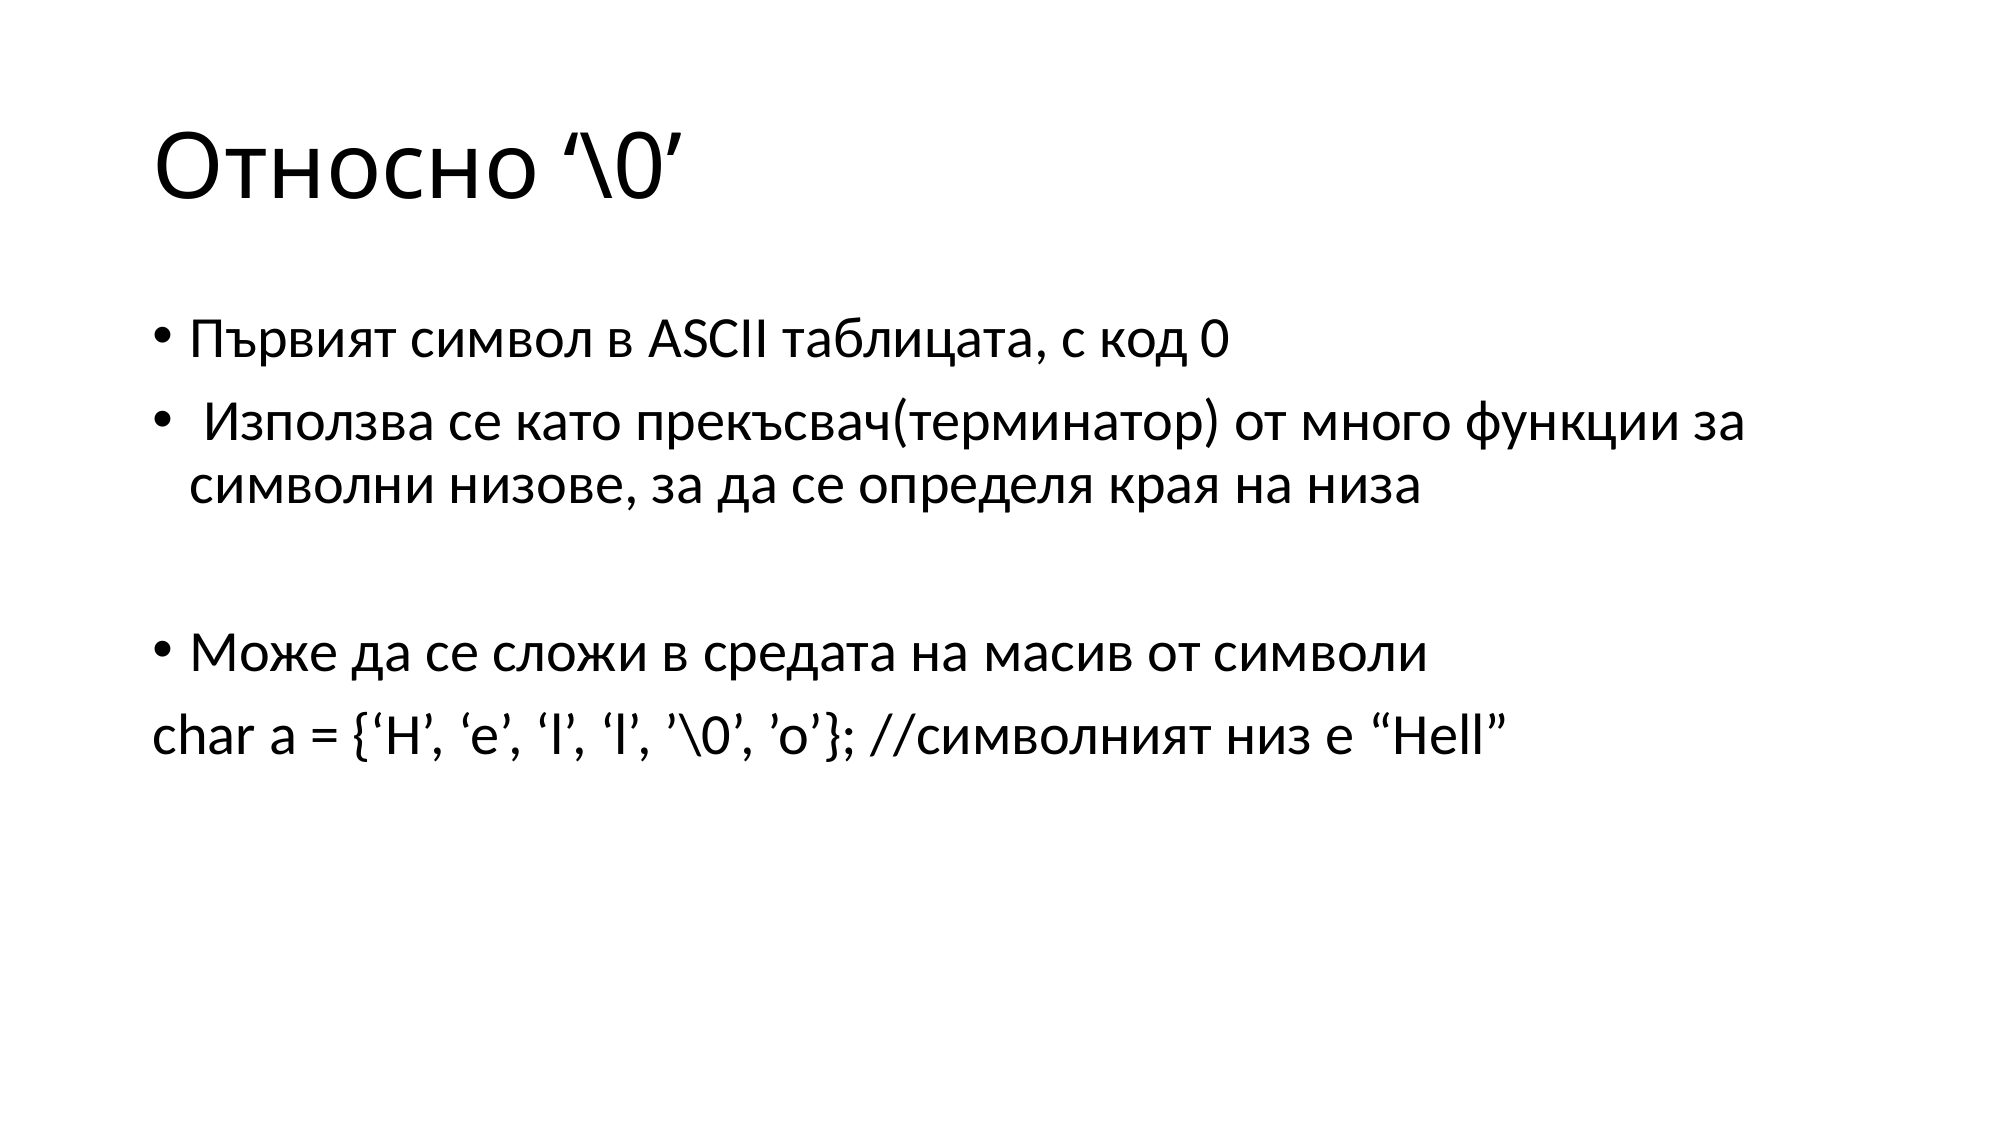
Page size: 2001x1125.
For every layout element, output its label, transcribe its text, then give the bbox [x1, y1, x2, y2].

list Първият символ в ASCII таблицата, с код 0 Използва се като прекъсвач(терминатор) от много функции за символни низове, за да се определя края на низа Може да се сложи в средата на масив от символи char a = {‘H’, ‘e’, ‘l’, ‘l’, ’\0’, ’o’}; //символният низ е “Hell” [137, 299, 1863, 1014]
title Относно ‘\0’ [137, 59, 1863, 278]
